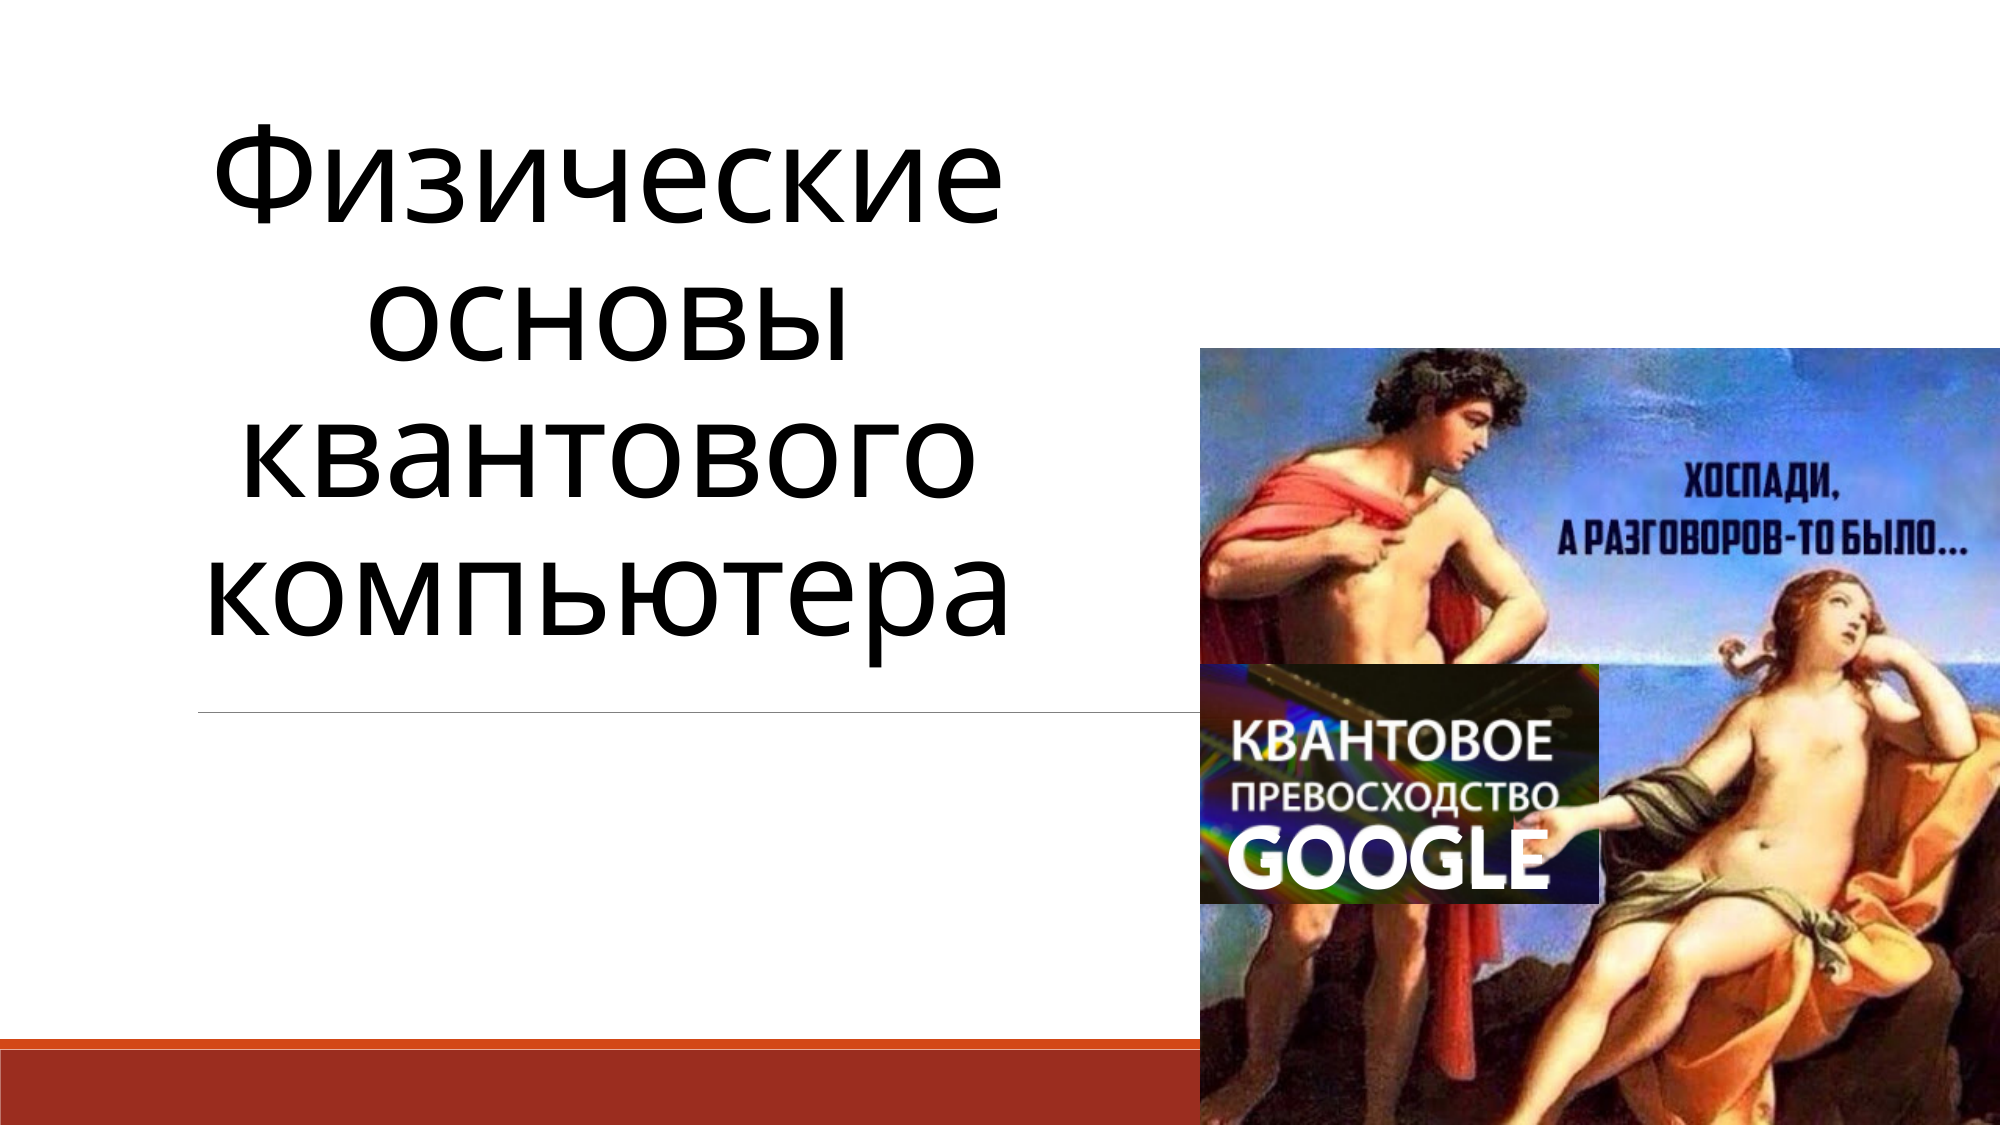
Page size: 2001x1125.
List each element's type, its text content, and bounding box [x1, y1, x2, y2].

title Физические основы квантового компьютера [0, 101, 1218, 833]
picture [1199, 347, 2000, 1125]
